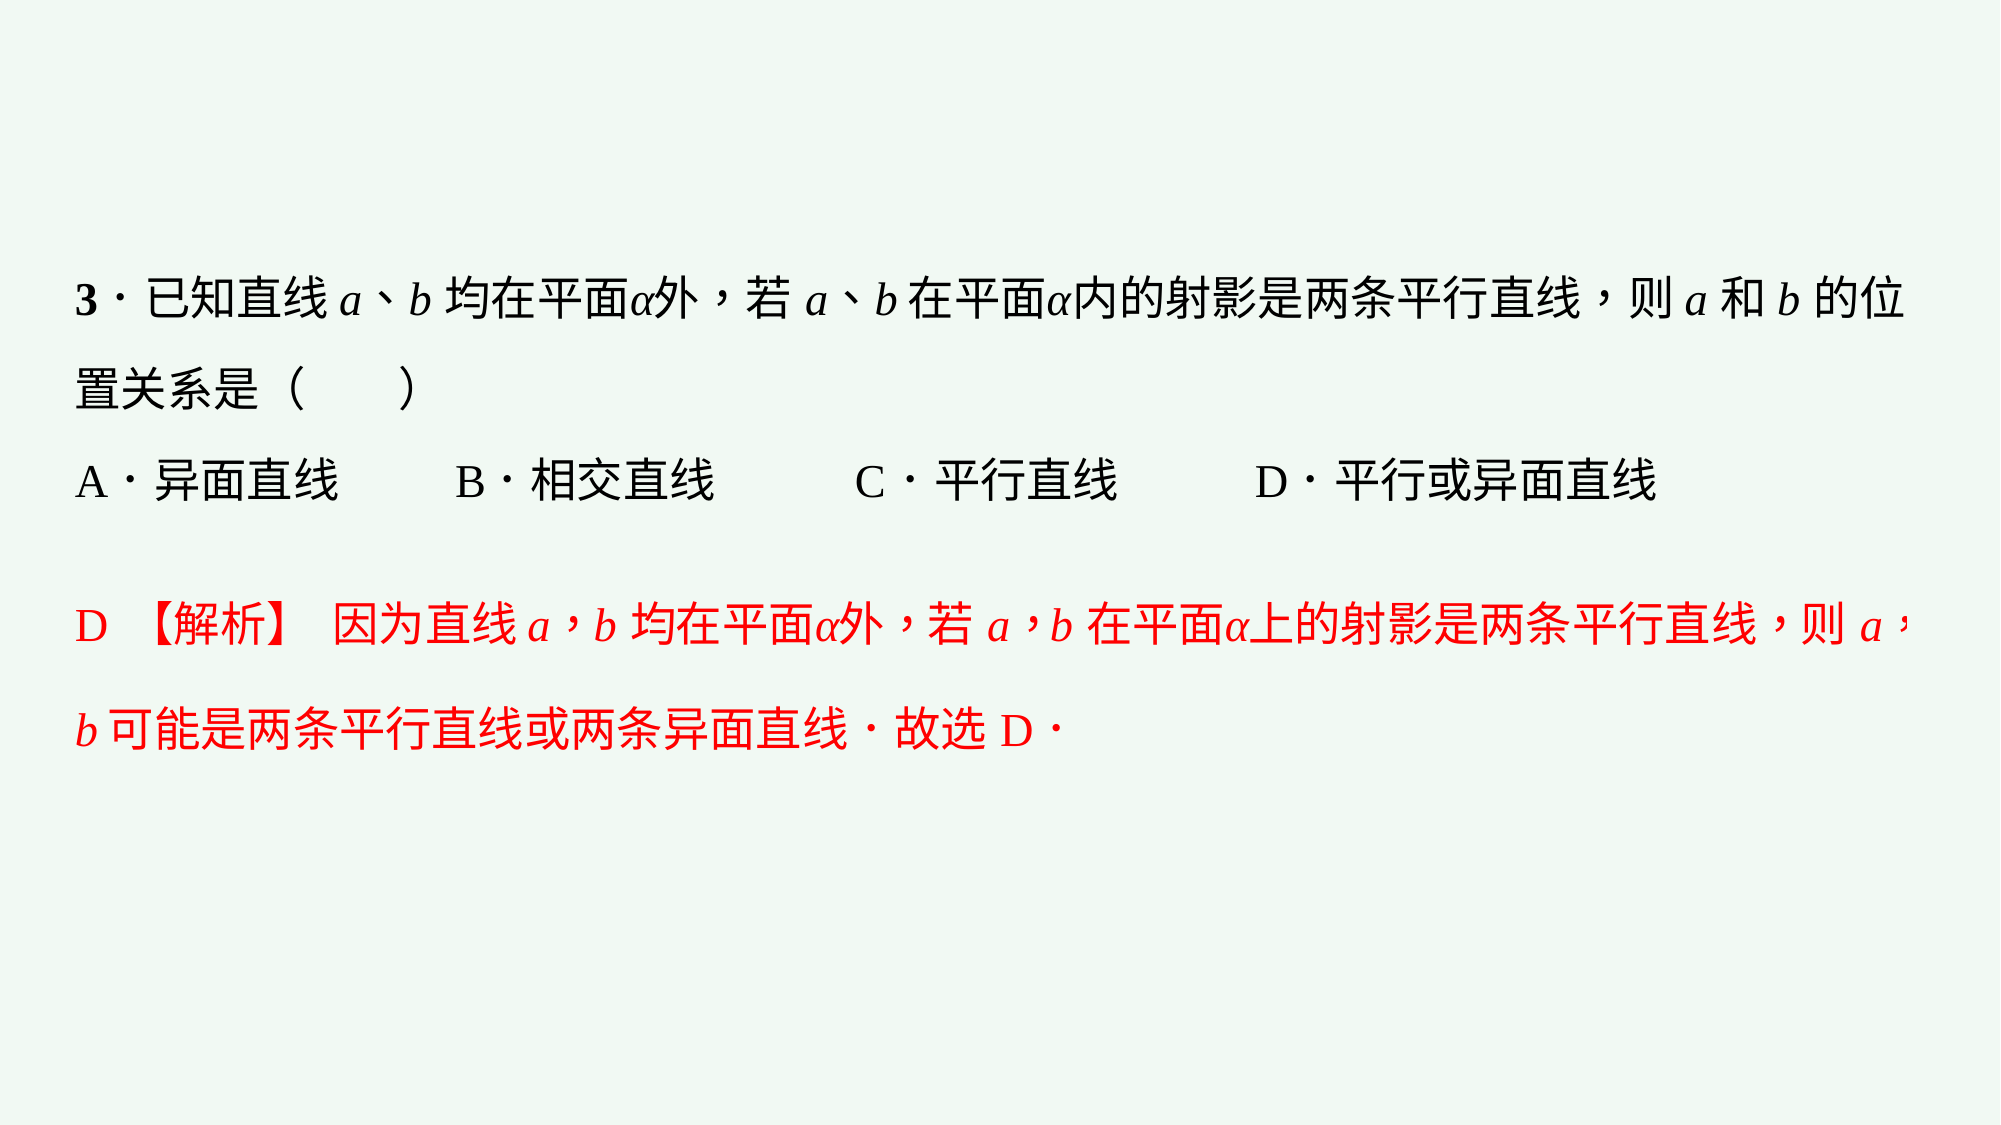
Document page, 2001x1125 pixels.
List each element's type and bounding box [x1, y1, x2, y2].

text_box [74, 570, 1907, 783]
text_box [74, 268, 1907, 570]
